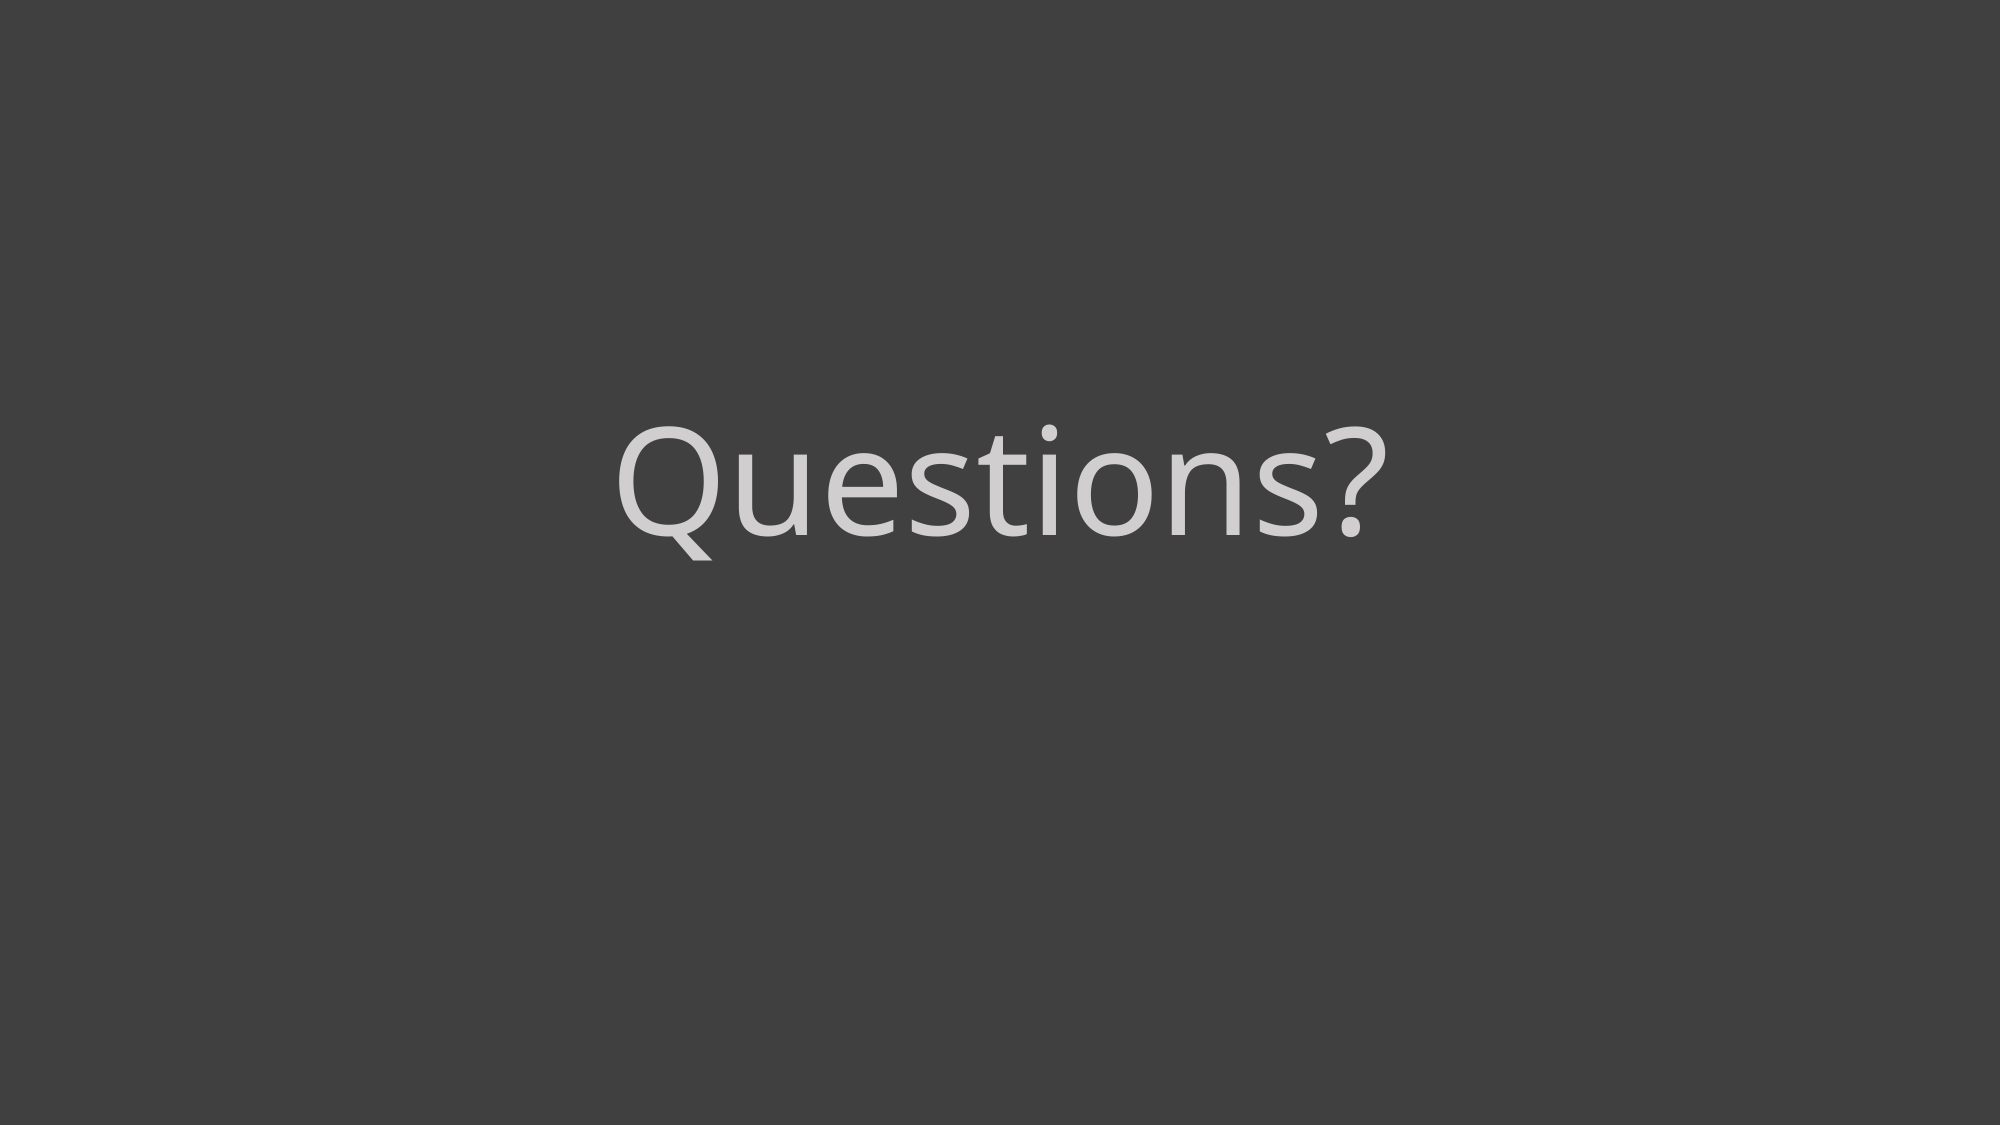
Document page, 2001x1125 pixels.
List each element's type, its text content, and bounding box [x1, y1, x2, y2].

title Questions? [249, 184, 1750, 576]
